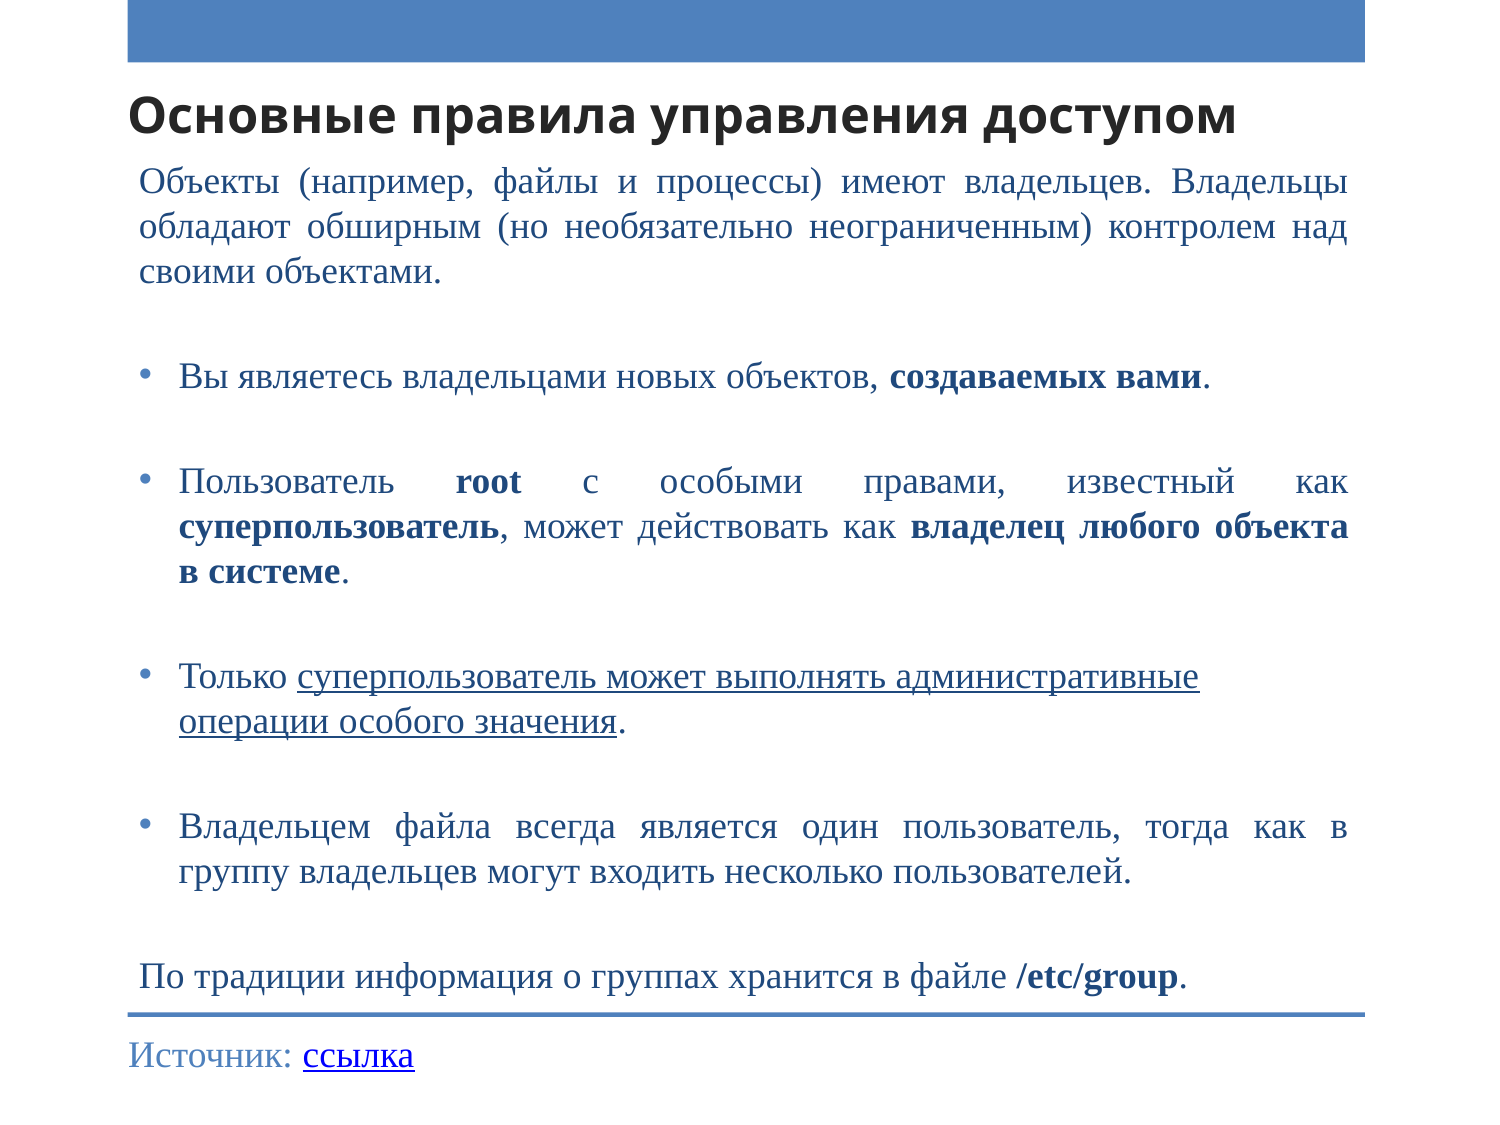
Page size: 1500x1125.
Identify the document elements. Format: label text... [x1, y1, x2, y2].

title Основные правила управления доступом [112, 42, 1365, 152]
subtitle Объекты (например, файлы и процессы) имеют владельцев. Владельцы обладают обширным (но необязательно неограниченным) контролем над своими объектами. Вы являетесь владельцами новых объектов, создаваемых вами. Пользователь root с особыми правами, известный как суперпользователь, может действовать как владелец любого объекта в системе. Только суперпользователь может выполнять административные операции особого значения. Владельцем файла всегда является один пользователь, тогда как в группу владельцев могут входить несколько пользователей. По традиции информация о группах хранится в фай­ле /etc/group. [123, 149, 1365, 1012]
text_box Источник: ссылка [113, 1023, 430, 1083]
